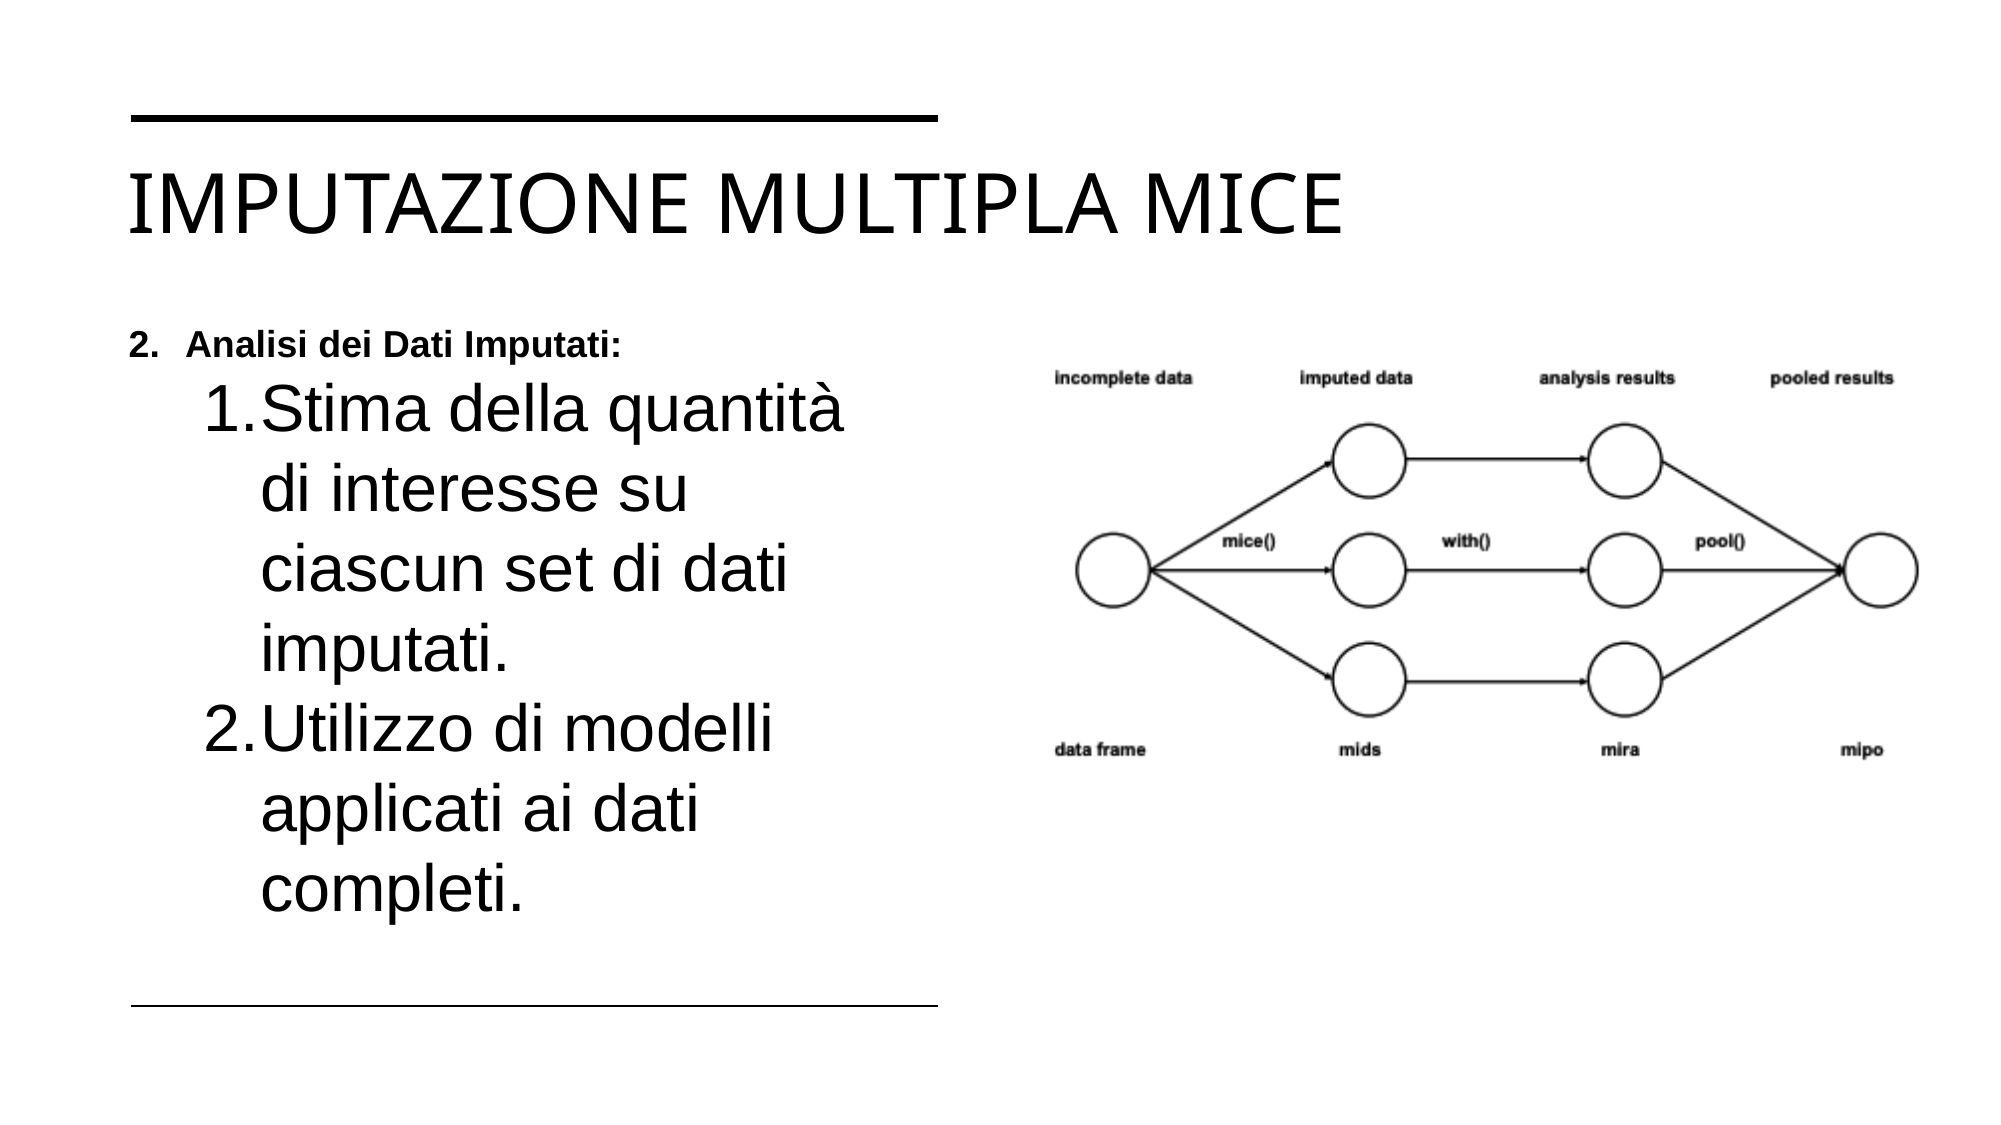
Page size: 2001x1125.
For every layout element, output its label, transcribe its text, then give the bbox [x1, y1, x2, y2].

title Imputazione multipla mice [112, 143, 1514, 254]
picture [1030, 309, 1955, 800]
subtitle Analisi dei Dati Imputati: Stima della quantità di interesse su ciascun set di dati imputati. Utilizzo di modelli applicati ai dati completi. [114, 267, 911, 982]
